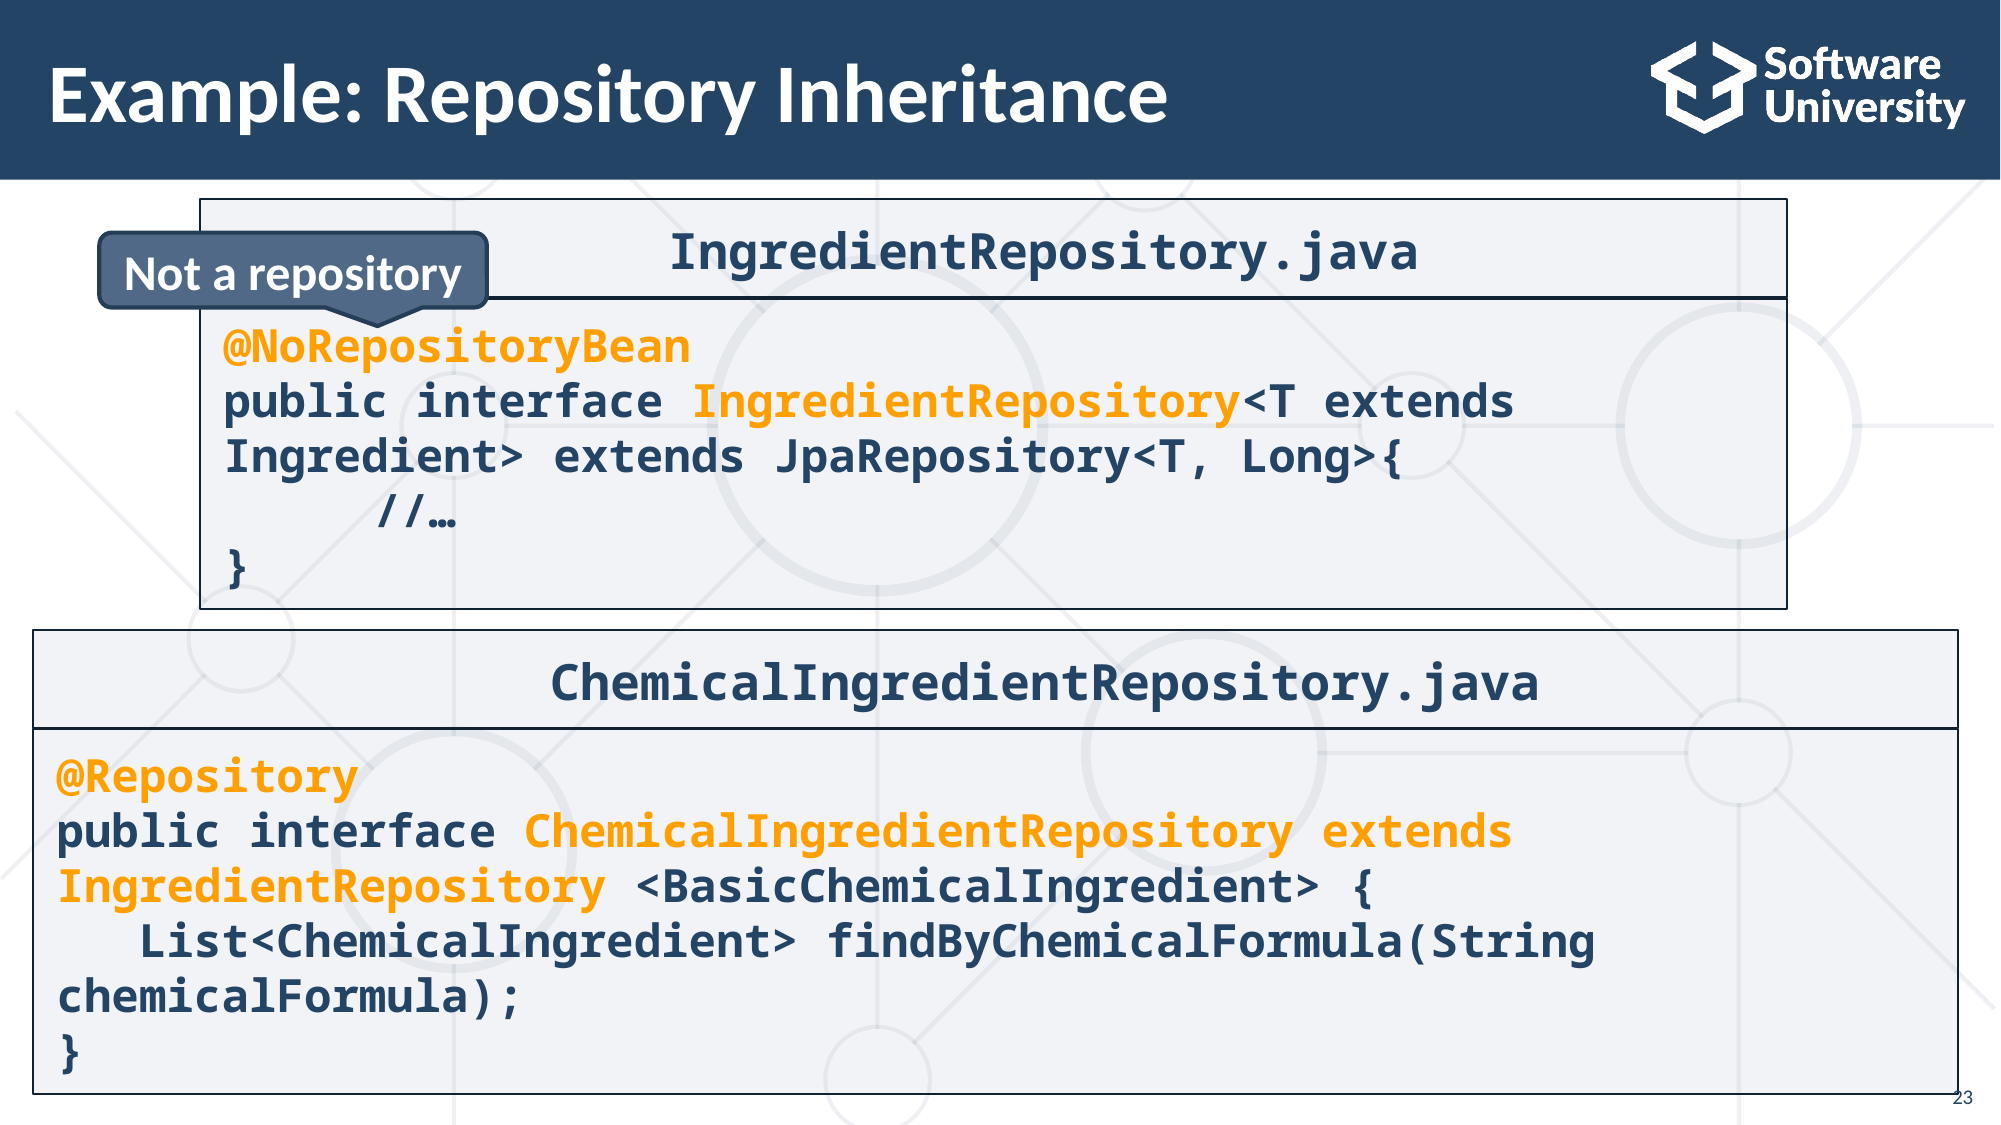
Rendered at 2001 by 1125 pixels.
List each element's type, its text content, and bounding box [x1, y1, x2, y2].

title Example: Repository Inheritance [31, 16, 1625, 162]
text_box ChemicalIngredientRepository.java [33, 629, 1958, 728]
text_box IngredientRepository.java [199, 198, 1788, 297]
text_box @Repository public interface ChemicalIngredientRepository extends IngredientRepository <BasicChemicalIngredient> { List<ChemicalIngredient> findByChemicalFormula(String chemicalFormula); } [33, 729, 1958, 1095]
picture [1651, 41, 1966, 134]
text_box Not a repository [97, 230, 489, 329]
text_box @NoRepositoryBean public interface IngredientRepository<T extends Ingredient> extends JpaRepository<T, Long>{ //… } [199, 298, 1788, 609]
slide_number 23 [1927, 1067, 1989, 1117]
